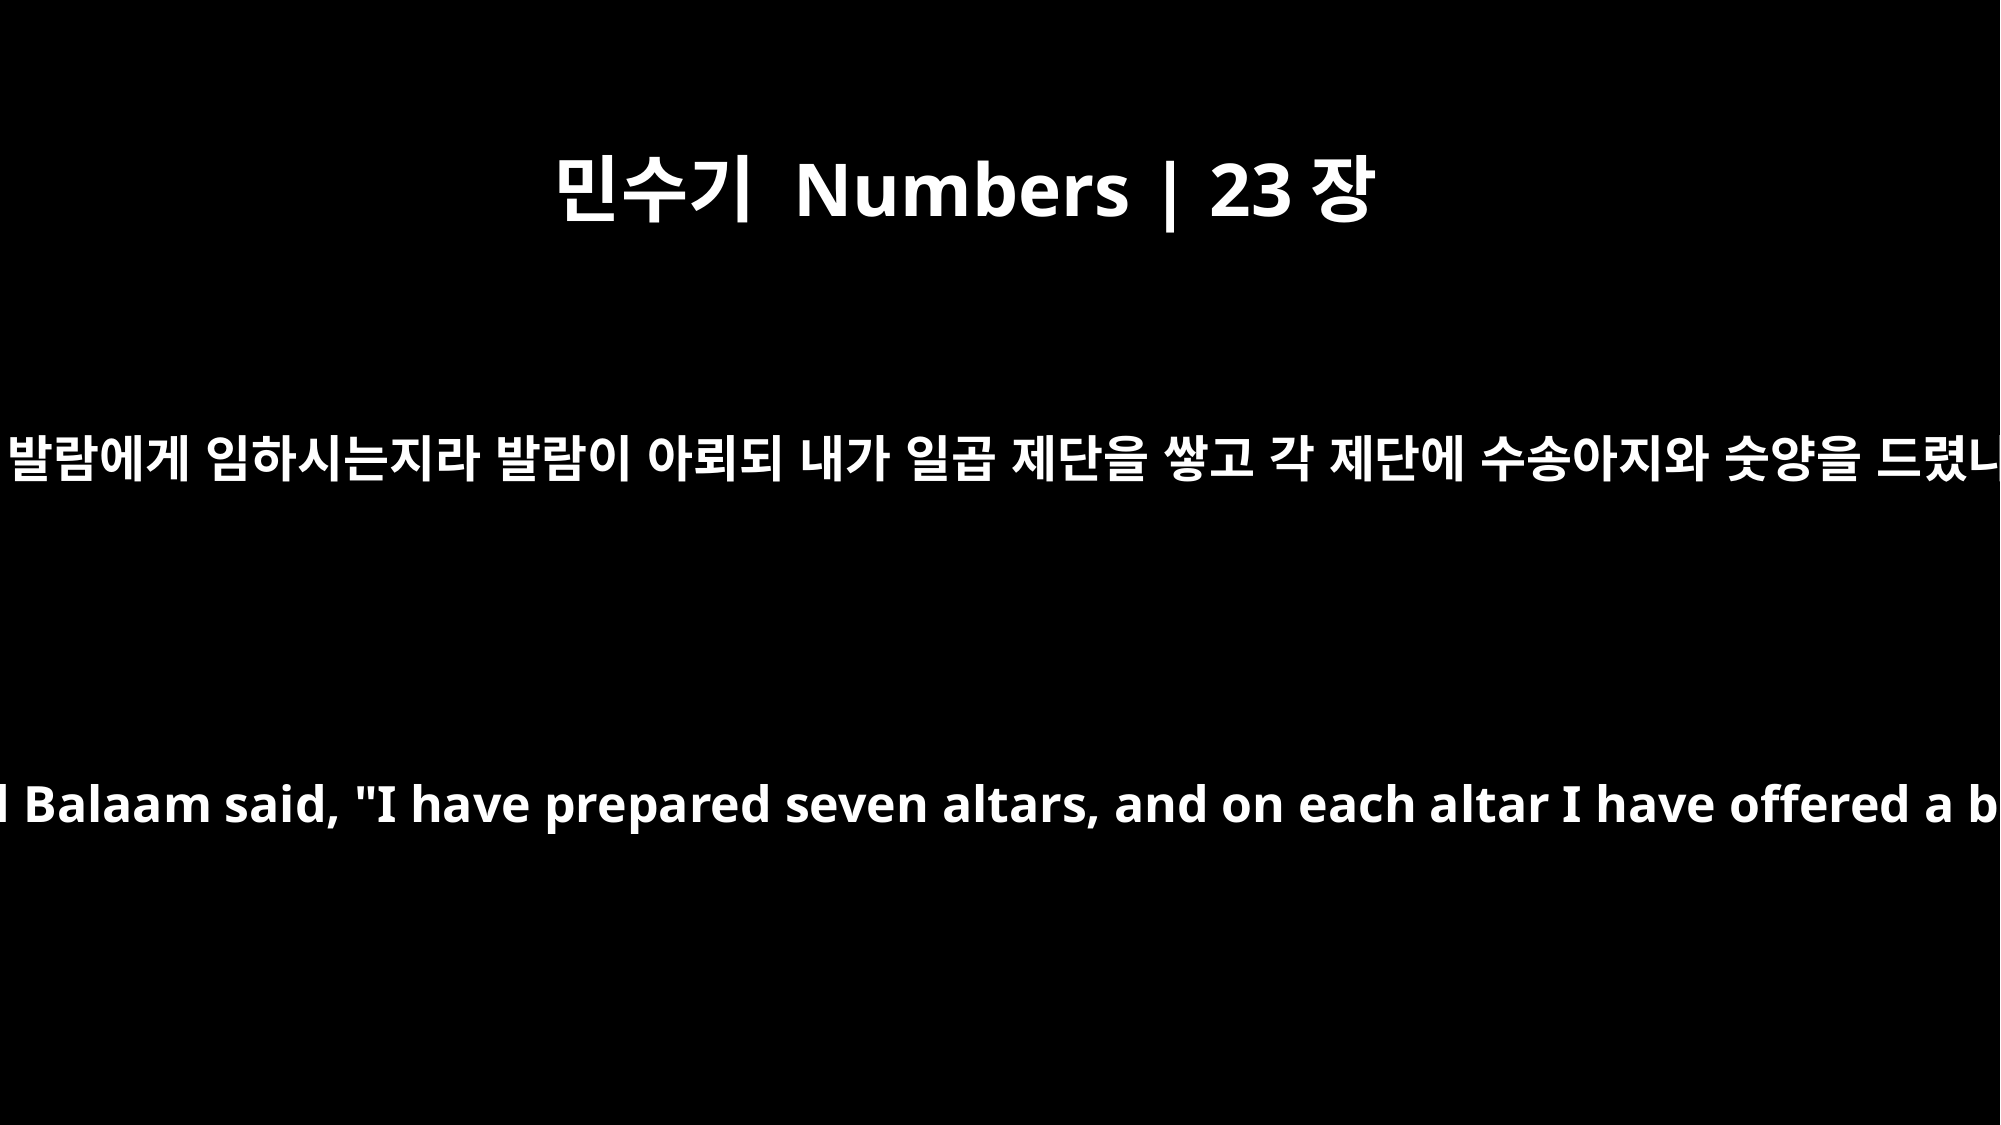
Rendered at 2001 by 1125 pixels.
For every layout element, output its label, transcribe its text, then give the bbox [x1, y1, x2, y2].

text_box 4 하나님이 발람에게 임하시는지라 발람이 아뢰되 내가 일곱 제단을 쌓고 각 제단에 수송아지와 숫양을 드렸나이다 [0, 359, 2000, 495]
text_box God met with him, and Balaam said, "I have prepared seven altars, and on each altar I have offered a bull and a ram." [0, 764, 2000, 840]
text_box 민수기 Numbers | 23장 [538, 136, 1393, 239]
